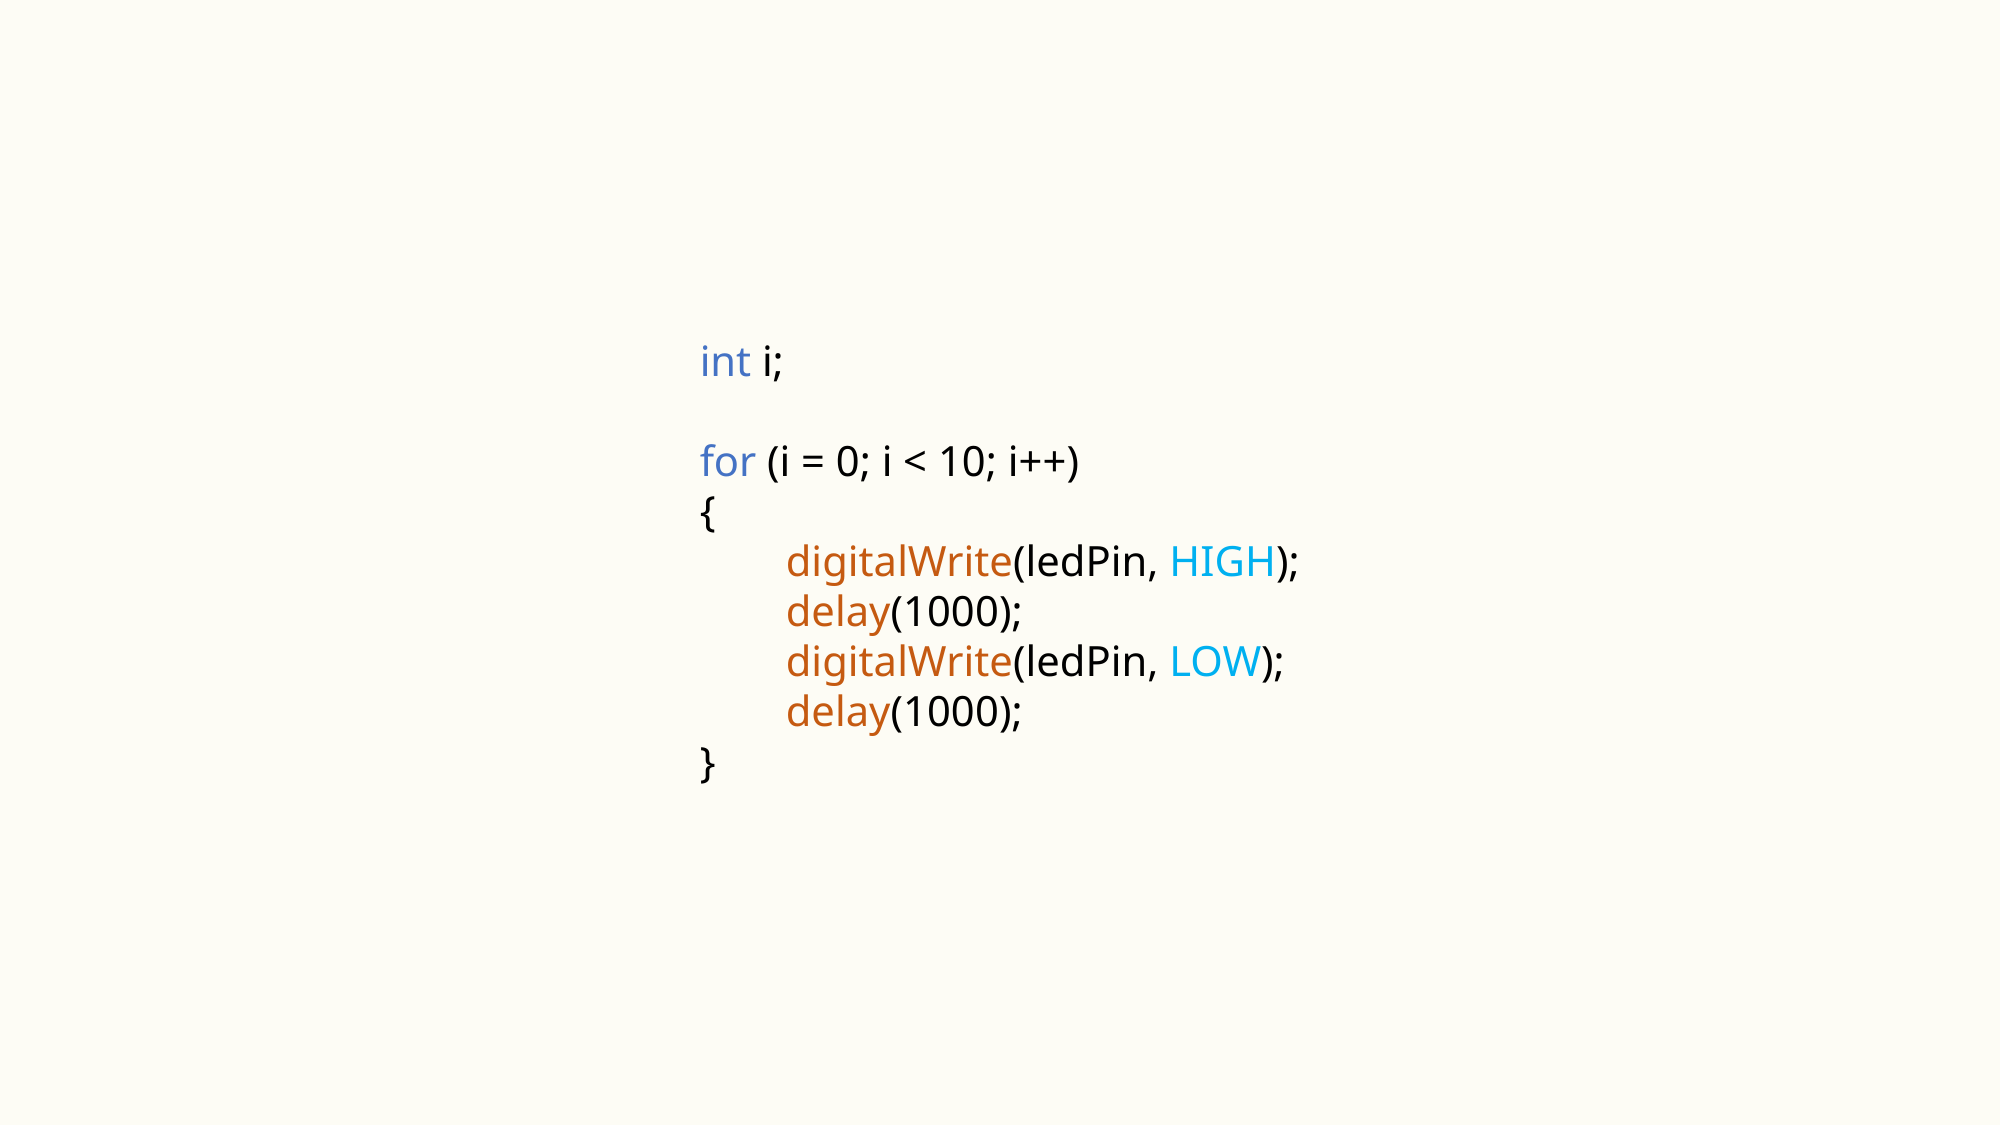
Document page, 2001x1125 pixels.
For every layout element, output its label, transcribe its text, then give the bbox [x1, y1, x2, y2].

text_box int i; for (i = 0; i < 10; i++) { digitalWrite(ledPin, HIGH); delay(1000); digitalWrite(ledPin, LOW); delay(1000); } [685, 327, 1315, 793]
